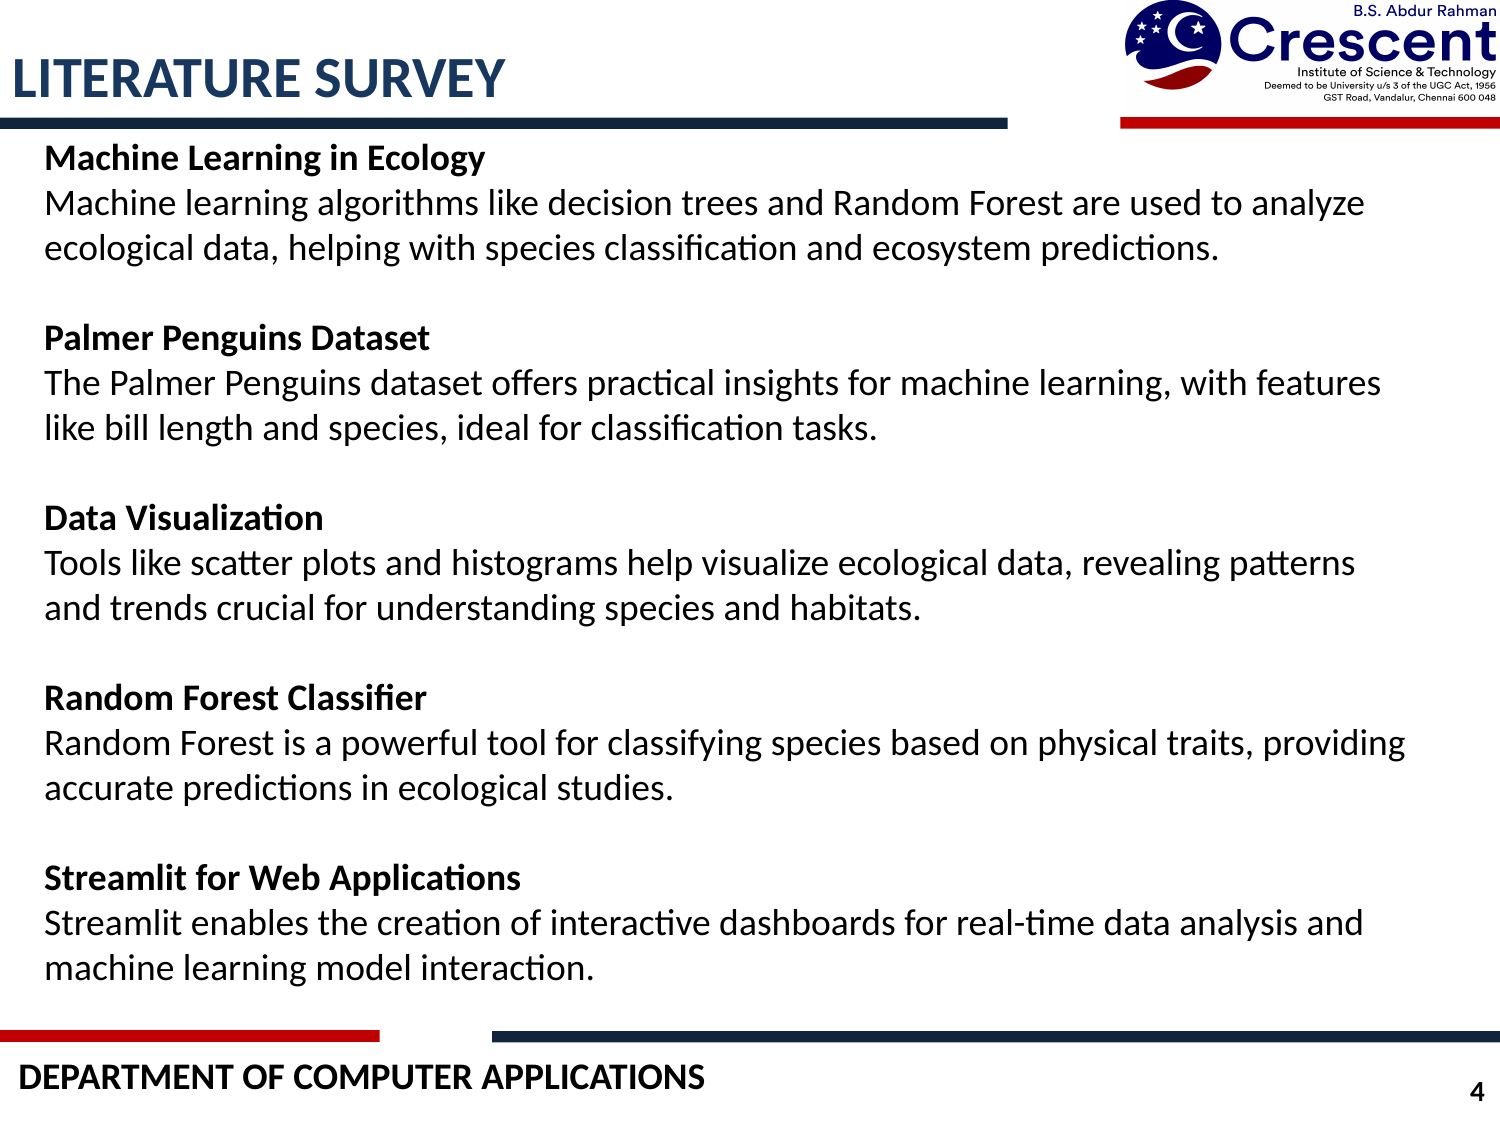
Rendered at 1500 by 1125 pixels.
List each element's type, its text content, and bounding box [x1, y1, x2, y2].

slide_number 4 [1149, 1059, 1500, 1120]
text_box DEPARTMENT OF COMPUTER APPLICATIONS [3, 1044, 722, 1105]
text_box [0, 116, 1010, 131]
text_box [490, 1029, 1500, 1044]
picture [1124, 0, 1500, 113]
text_box [1118, 115, 1500, 131]
text_box [0, 1028, 382, 1044]
text_box LITERATURE SURVEY [0, 31, 521, 117]
text_box Machine Learning in Ecology Machine learning algorithms like decision trees and Random Forest are used to analyze ecological data, helping with species classification and ecosystem predictions. Palmer Penguins Dataset The Palmer Penguins dataset offers practical insights for machine learning, with features like bill length and species, ideal for classification tasks. Data Visualization Tools like scatter plots and histograms help visualize ecological data, revealing patterns and trends crucial for understanding species and habitats. Random Forest Classifier Random Forest is a powerful tool for classifying species based on physical traits, providing accurate predictions in ecological studies. Streamlit for Web Applications Streamlit enables the creation of interactive dashboards for real-time data analysis and machine learning model interaction. [29, 125, 1436, 996]
